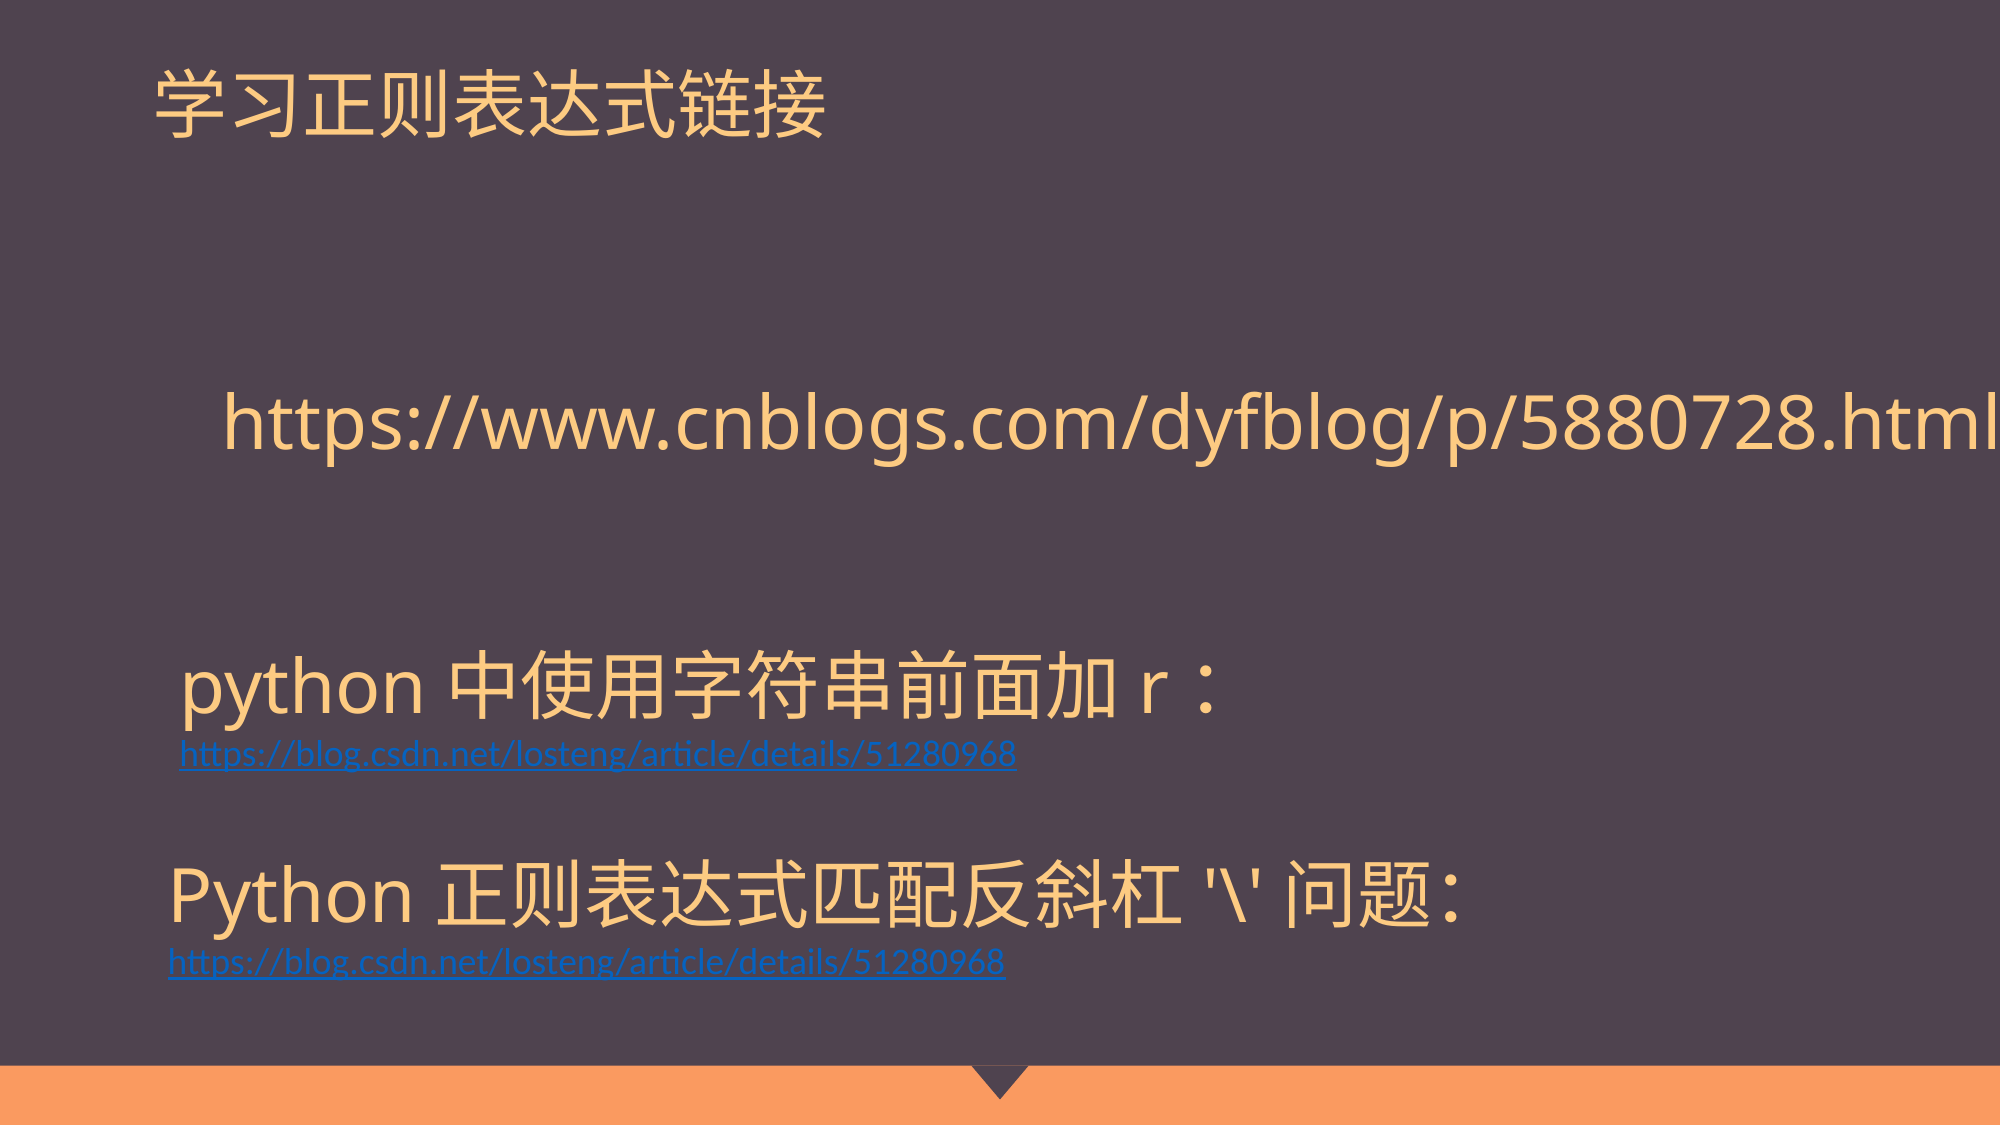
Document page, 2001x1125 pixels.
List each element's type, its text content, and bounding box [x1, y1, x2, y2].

text_box python中使用字符串前面加r：https://blog.csdn.net/losteng/article/details/51280968 [164, 631, 1356, 827]
text_box https://www.cnblogs.com/dyfblog/p/5880728.html [206, 367, 2000, 472]
title 学习正则表达式链接 [137, 59, 1863, 278]
text_box Python正则表达式匹配反斜杠'\'问题：https://blog.csdn.net/losteng/article/details/51280968 [152, 839, 1945, 1035]
